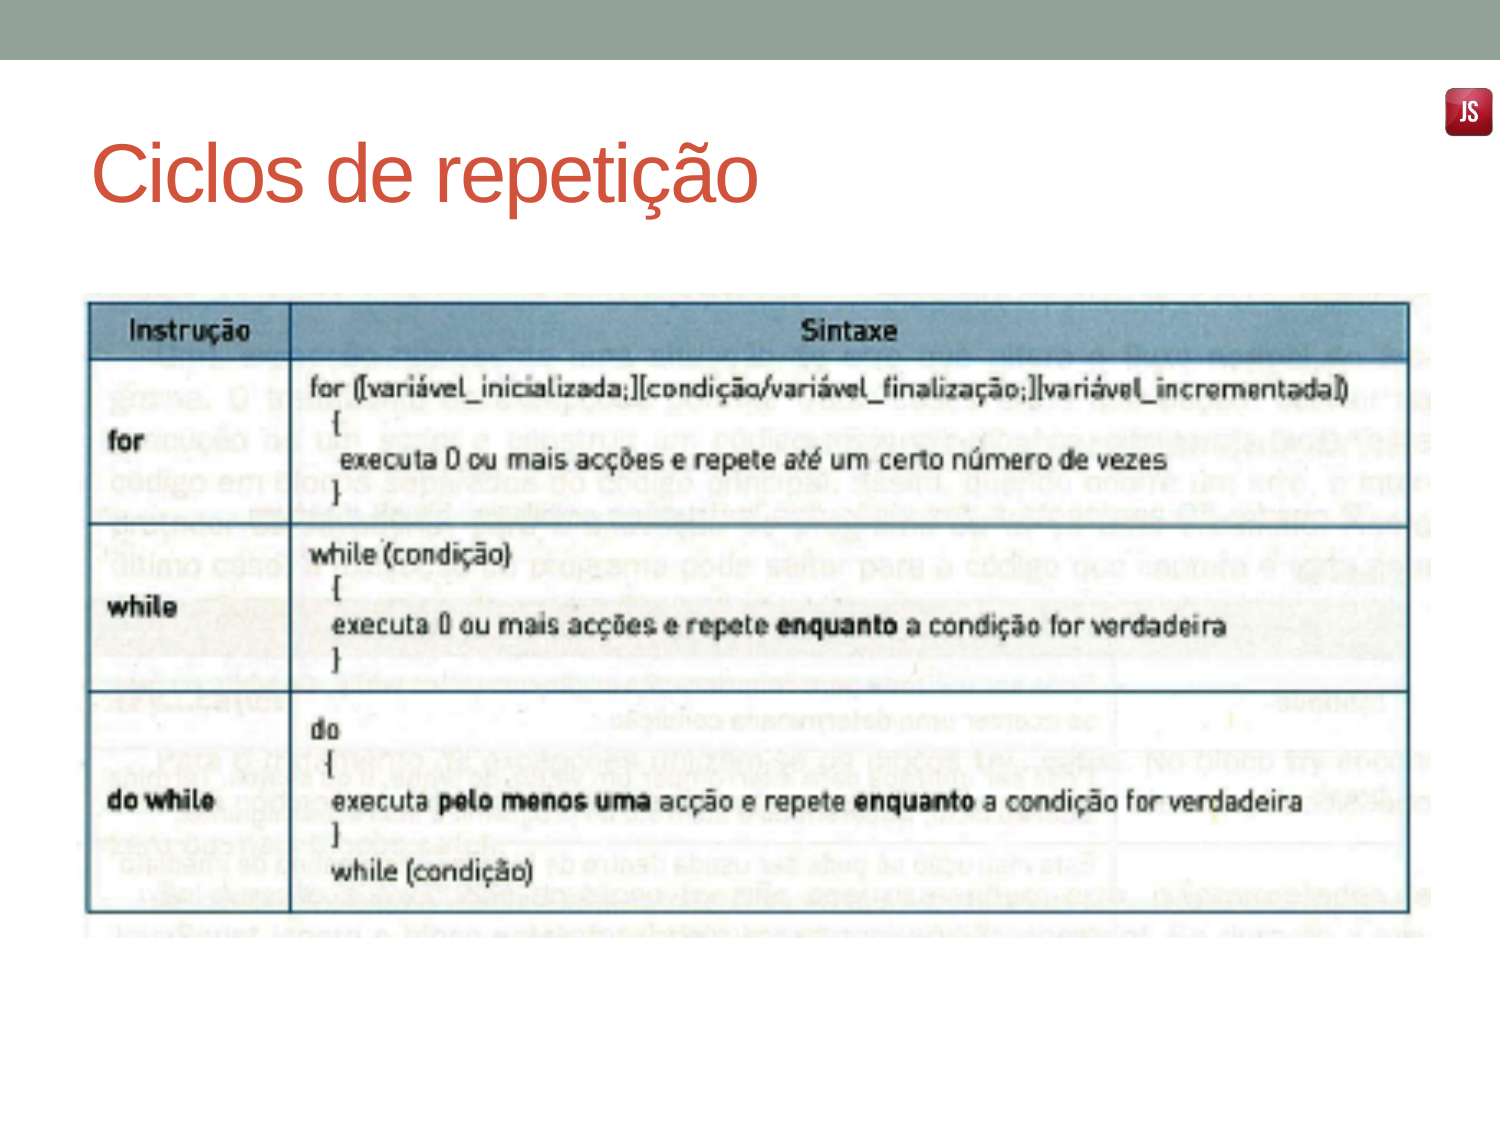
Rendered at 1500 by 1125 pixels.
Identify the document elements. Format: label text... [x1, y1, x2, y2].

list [76, 292, 1431, 938]
title Ciclos de repetição [75, 87, 1425, 250]
picture [1442, 85, 1495, 138]
